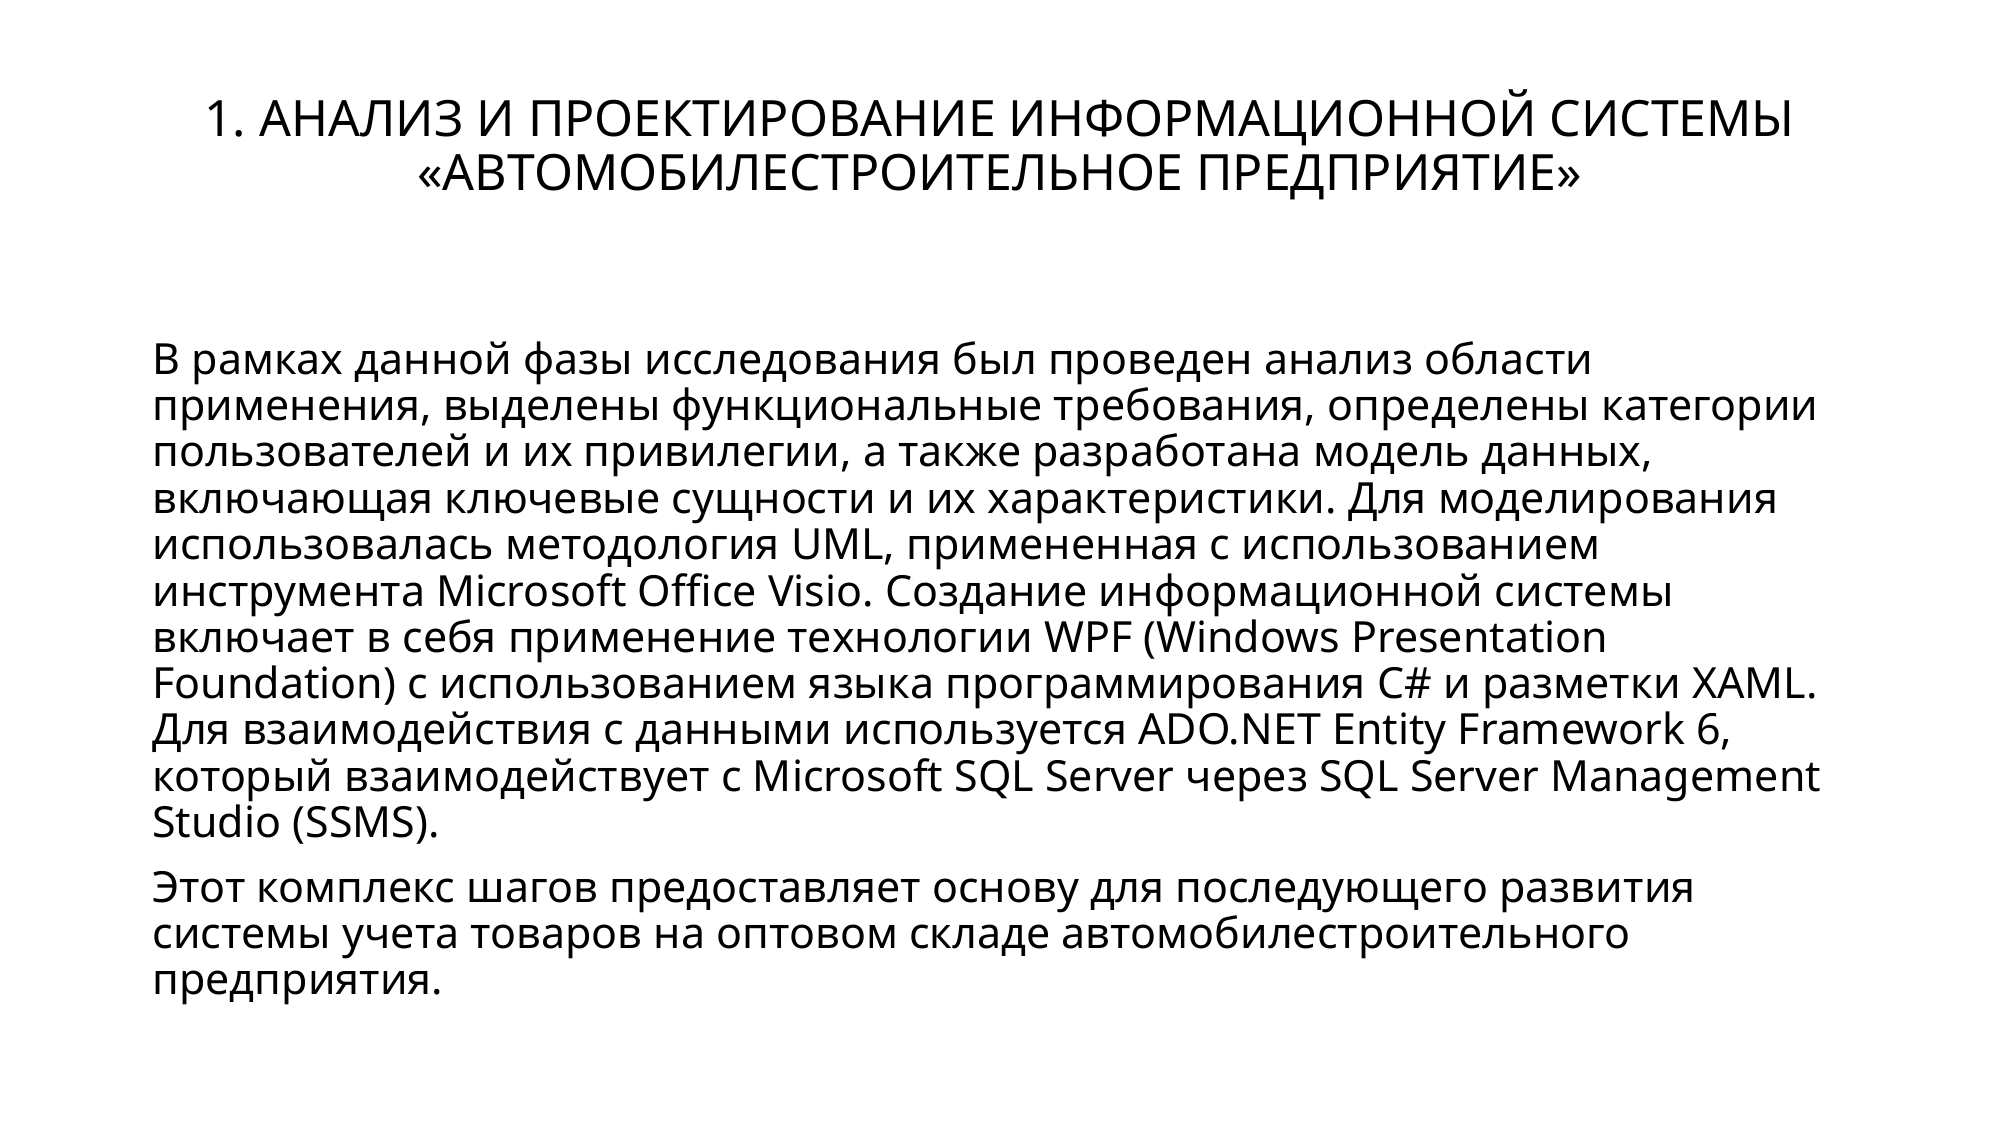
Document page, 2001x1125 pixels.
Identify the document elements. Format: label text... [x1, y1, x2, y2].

text_box 1. АНАЛИЗ И ПРОЕКТИРОВАНИЕ ИНФОРМАЦИОННОЙ СИСТЕМЫ «АВТОМОБИЛЕСТРОИТЕЛЬНОЕ ПРЕДПРИЯТИЕ» [137, 85, 1863, 246]
list В рамках данной фазы исследования был проведен анализ области применения, выделены функциональные требования, определены категории пользователей и их привилегии, а также разработана модель данных, включающая ключевые сущности и их характеристики. Для моделирования использовалась методология UML, примененная с использованием инструмента Microsoft Office Visio. Создание информационной системы включает в себя применение технологии WPF (Windows Presentation Foundation) с использованием языка программирования C# и разметки XAML. Для взаимодействия с данными используется ADO.NET Entity Framework 6, который взаимодействует с Microsoft SQL Server через SQL Server Management Studio (SSMS). Этот комплекс шагов предоставляет основу для последующего развития системы учета товаров на оптовом складе автомобилестроительного предприятия. [137, 329, 1863, 1017]
